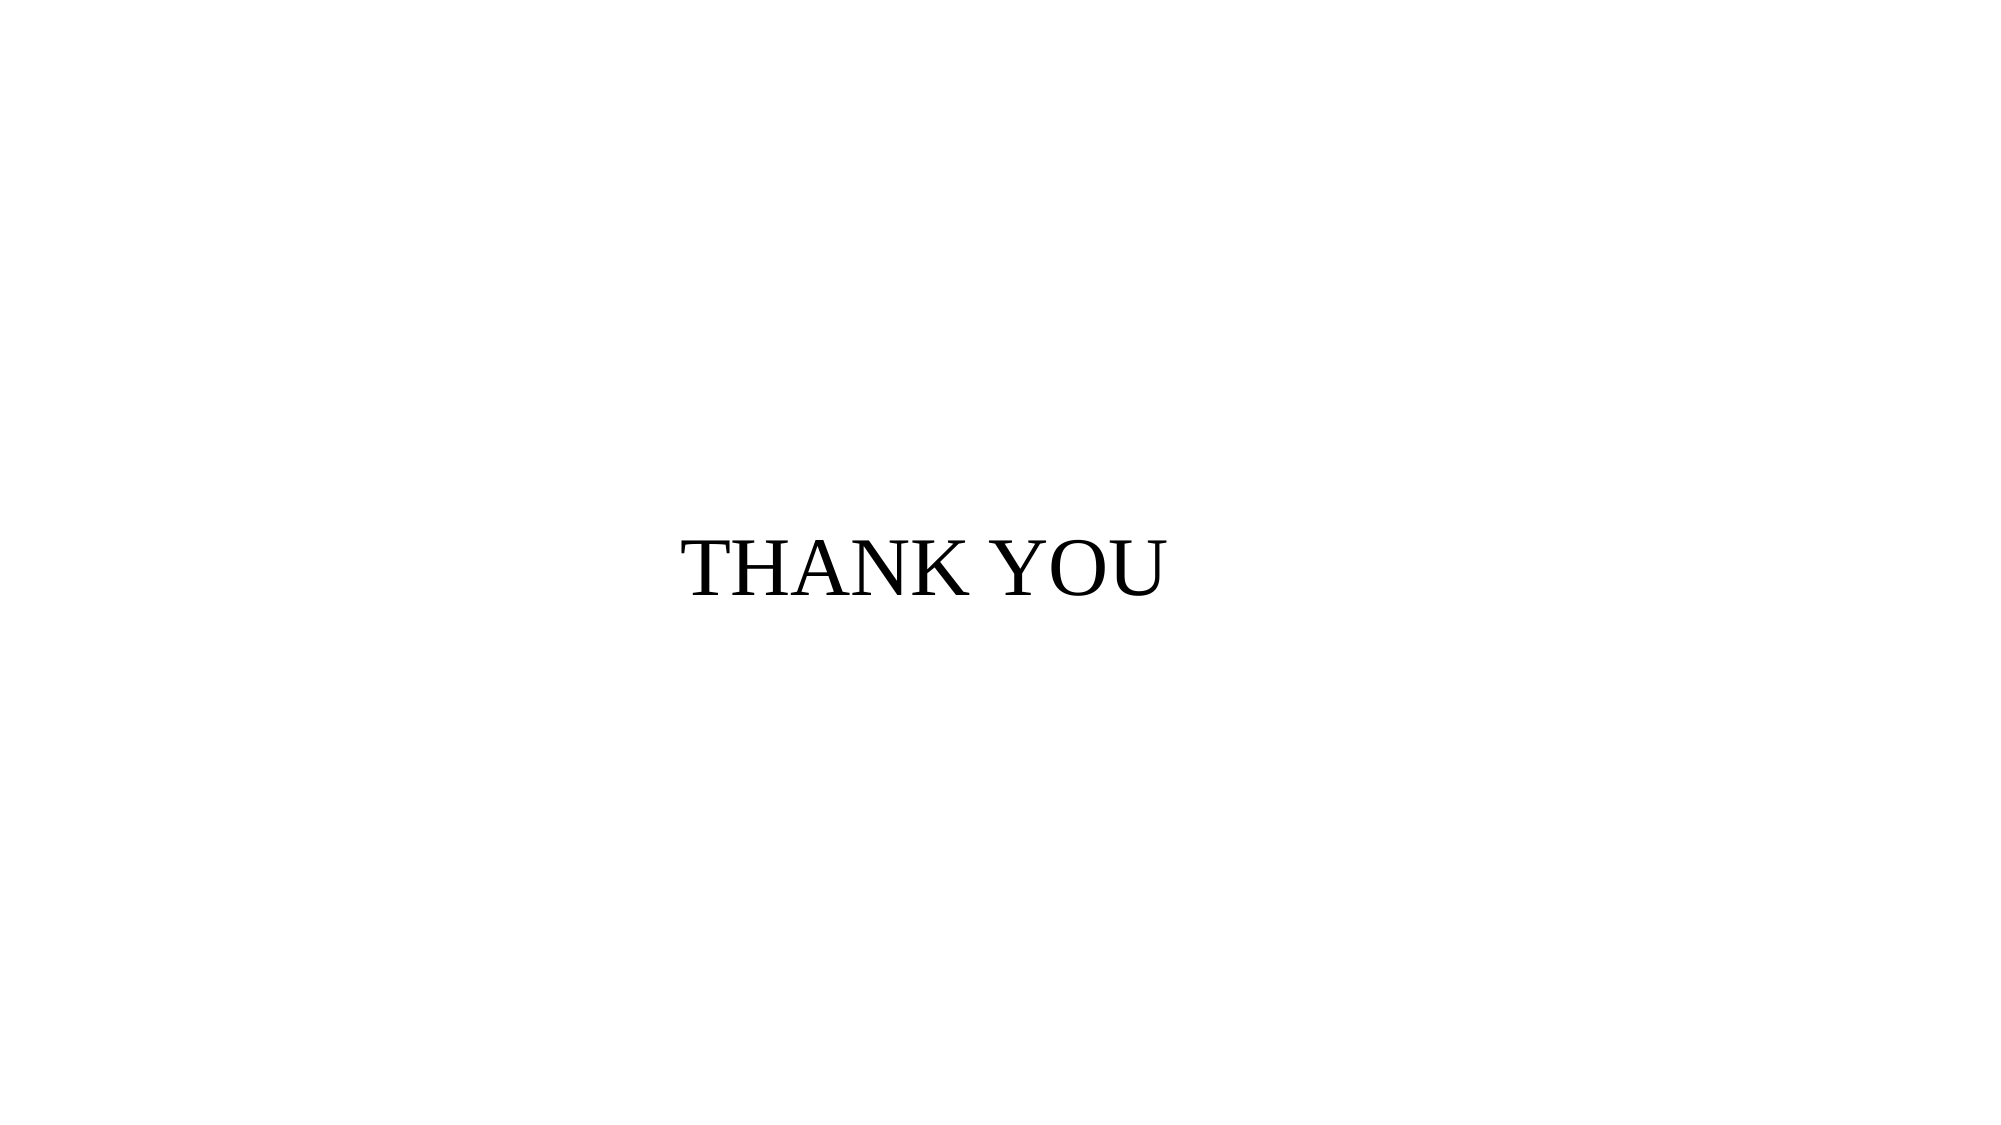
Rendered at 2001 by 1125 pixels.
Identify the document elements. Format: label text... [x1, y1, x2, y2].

text_box THANK YOU [665, 504, 1645, 620]
